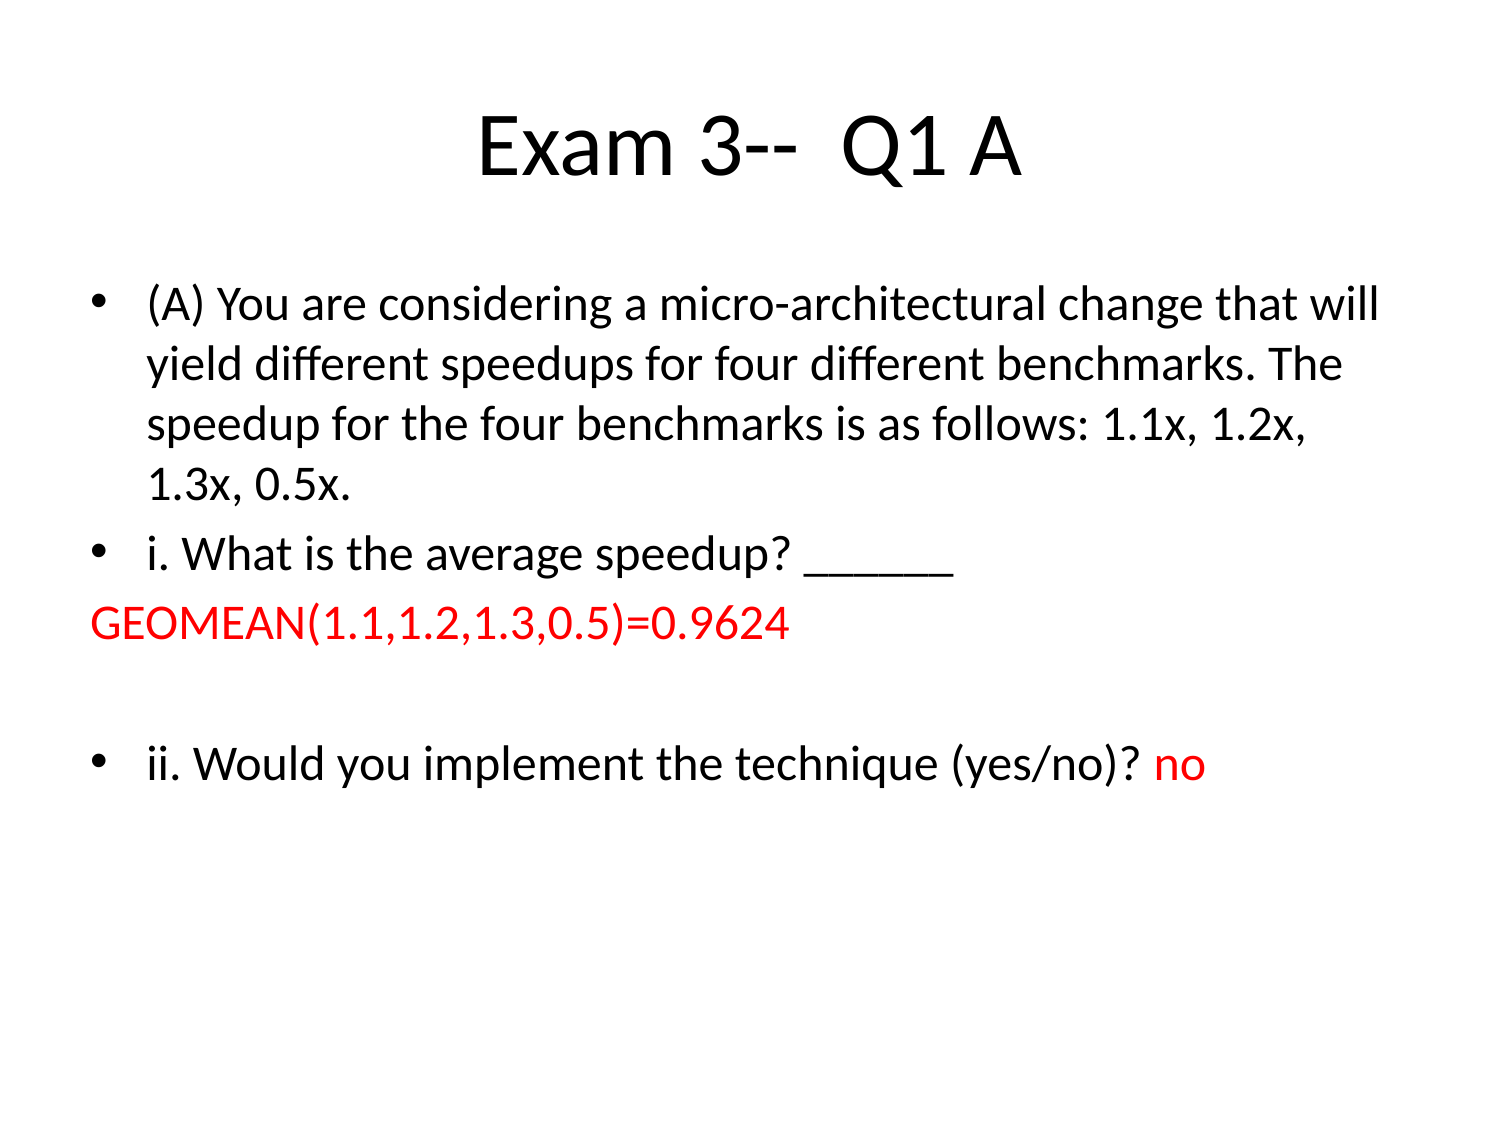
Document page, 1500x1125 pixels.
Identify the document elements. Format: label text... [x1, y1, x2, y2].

title Exam 3-- Q1 A [75, 45, 1425, 233]
list (A) You are considering a micro-architectural change that will yield different speedups for four different benchmarks. The speedup for the four benchmarks is as follows: 1.1x, 1.2x, 1.3x, 0.5x. i. What is the average speedup? ______ GEOMEAN(1.1,1.2,1.3,0.5)=0.9624 ii. Would you implement the technique (yes/no)? no [75, 262, 1425, 1005]
